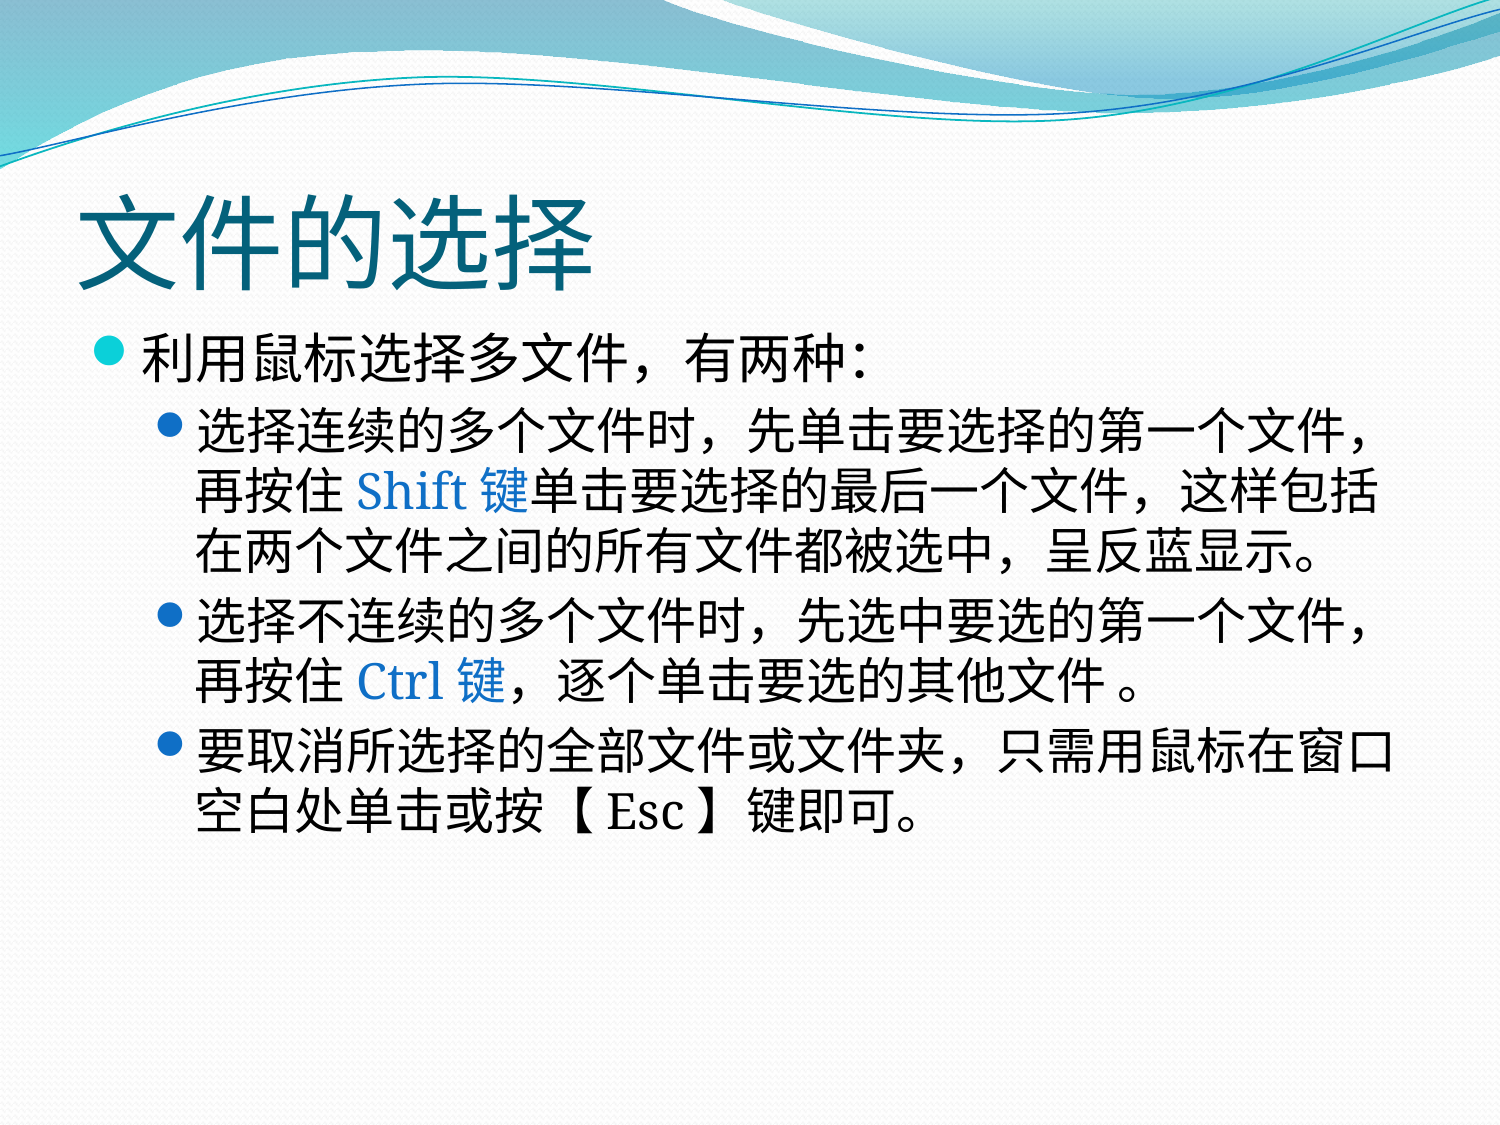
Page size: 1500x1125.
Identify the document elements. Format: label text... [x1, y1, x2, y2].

list 利用鼠标选择多文件，有两种： 选择连续的多个文件时，先单击要选择的第一个文件，再按住Shift键单击要选择的最后一个文件，这样包括在两个文件之间的所有文件都被选中，呈反蓝显示。 选择不连续的多个文件时，先选中要选的第一个文件，再按住Ctrl键，逐个单击要选的其他文件 。 要取消所选择的全部文件或文件夹，只需用鼠标在窗口空白处单击或按【Esc】键即可。 [75, 317, 1425, 1038]
title 文件的选择 [75, 115, 1425, 303]
